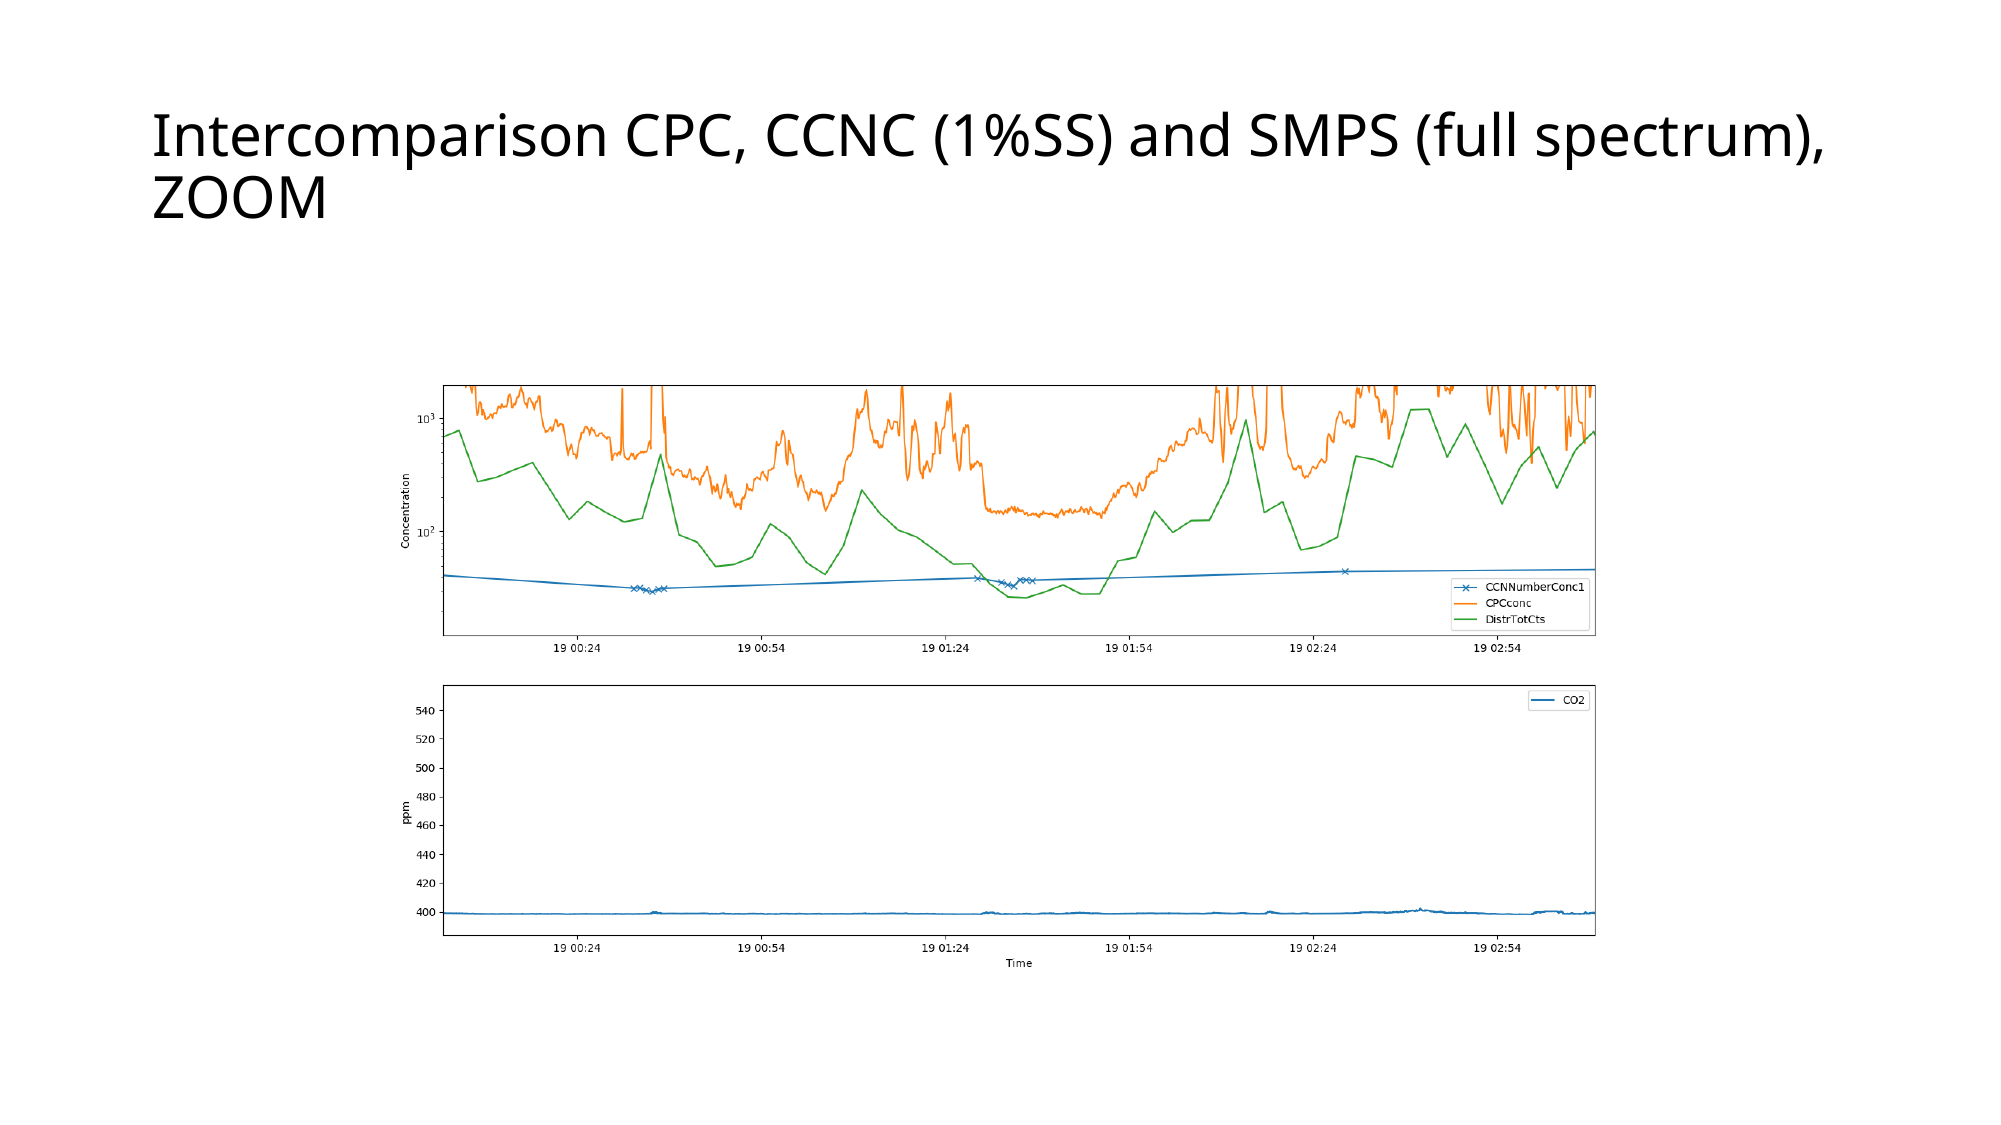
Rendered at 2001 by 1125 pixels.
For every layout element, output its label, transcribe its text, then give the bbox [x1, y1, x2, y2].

title Intercomparison CPC, CCNC (1%SS) and SMPS (full spectrum), ZOOM [137, 59, 1863, 278]
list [257, 299, 1743, 1014]
